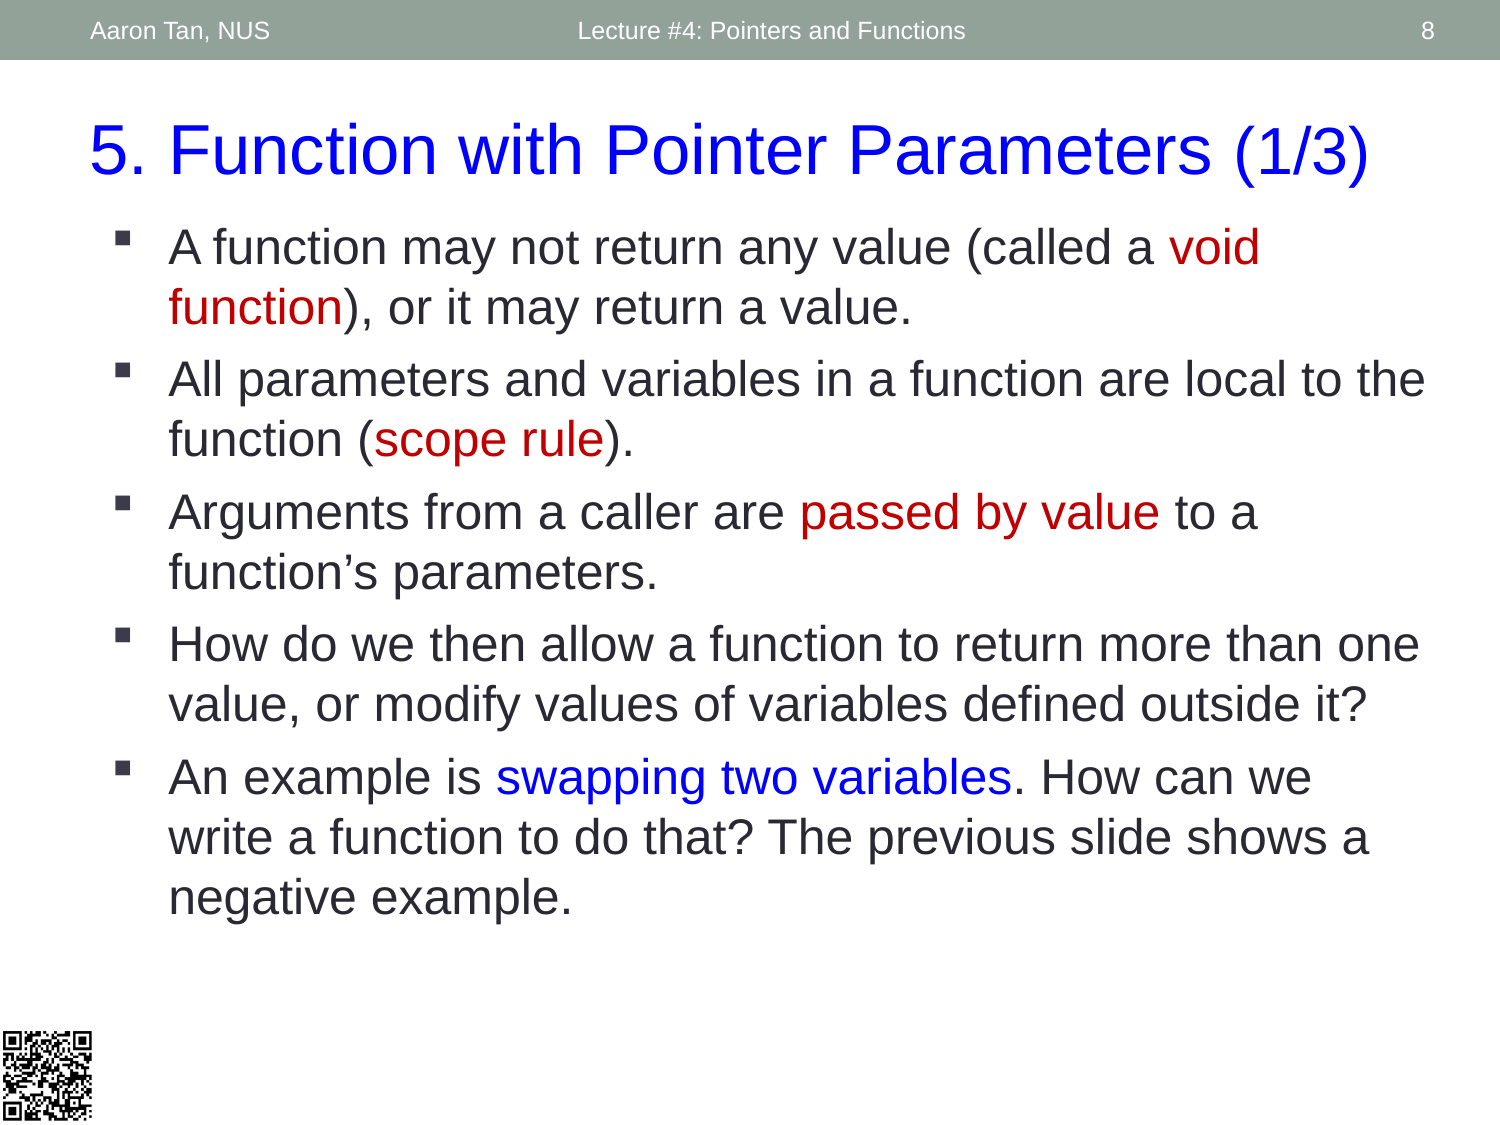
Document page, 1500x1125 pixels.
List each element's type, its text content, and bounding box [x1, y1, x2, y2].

slide_number Aaron Tan, NUS [75, 3, 550, 57]
footer Lecture #4: Pointers and Functions [562, 3, 1238, 57]
slide_number 8 [1308, 3, 1450, 57]
list A function may not return any value (called a void function), or it may return a value. All parameters and variables in a function are local to the function (scope rule). Arguments from a caller are passed by value to a function’s parameters. How do we then allow a function to return more than one value, or modify values of variables defined outside it? An example is swapping two variables. How can we write a function to do that? The previous slide shows a negative example. [96, 206, 1447, 961]
text_box 5. Function with Pointer Parameters (1/3) [75, 96, 1450, 197]
picture [0, 1028, 95, 1124]
